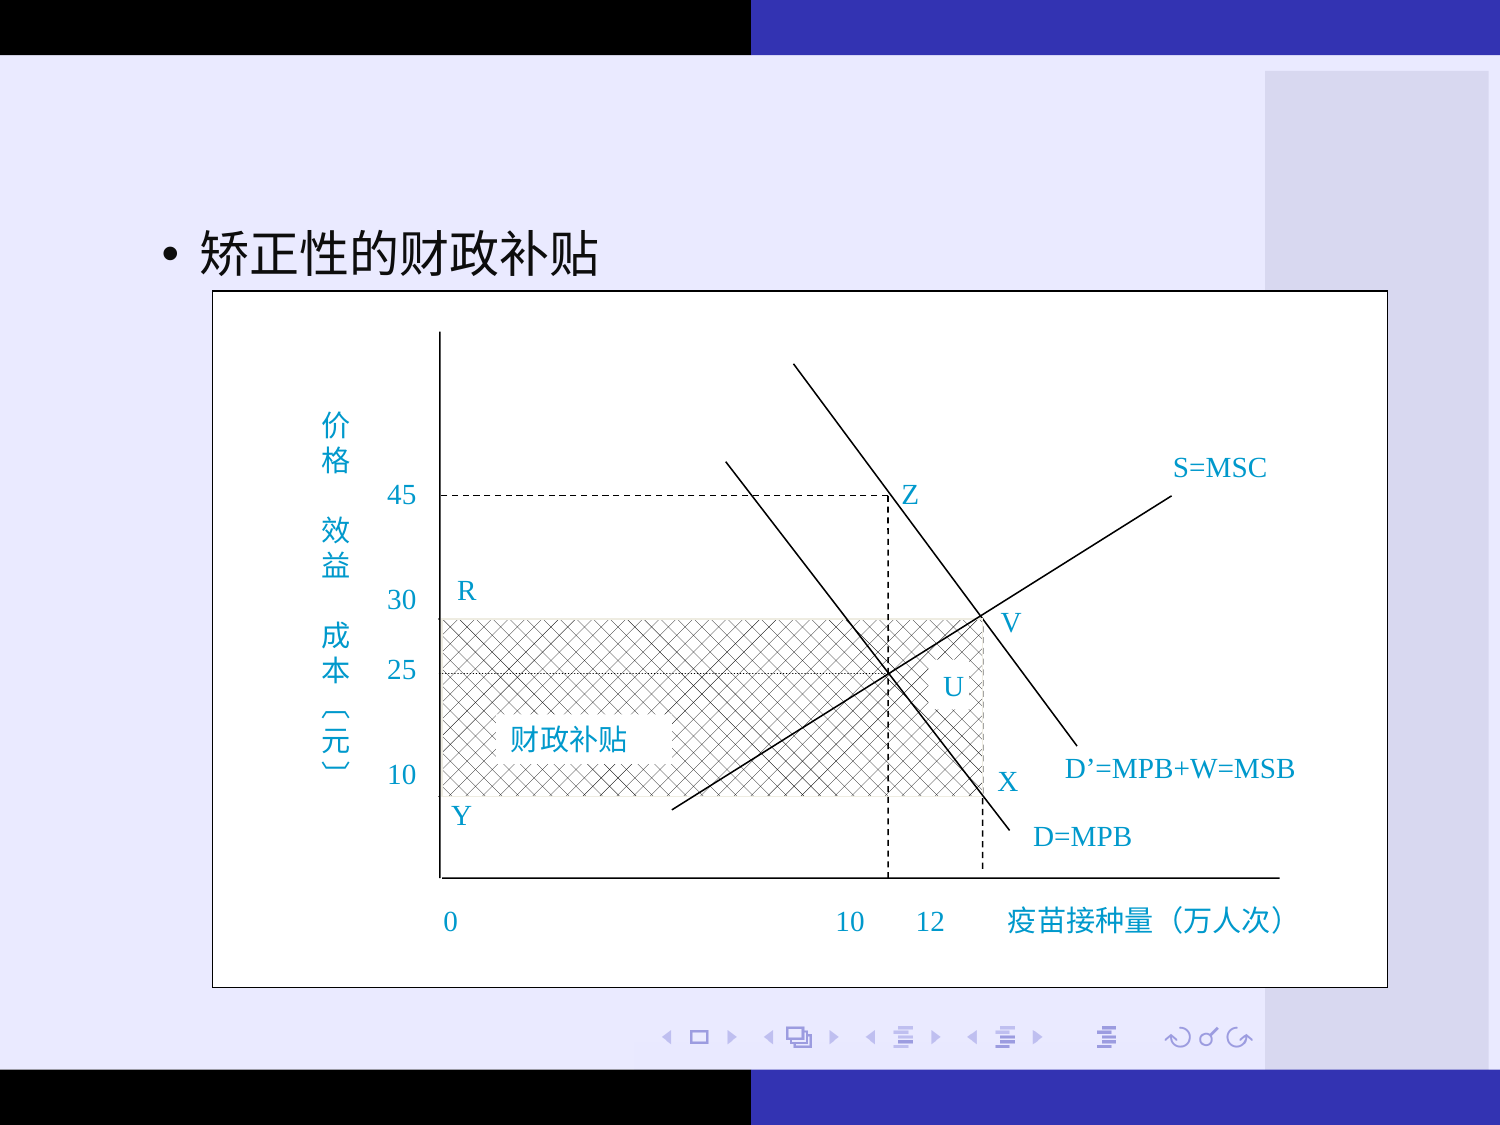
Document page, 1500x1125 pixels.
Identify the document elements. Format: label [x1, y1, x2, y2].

text_box [212, 290, 1388, 988]
text_box [0, 0, 1500, 1125]
